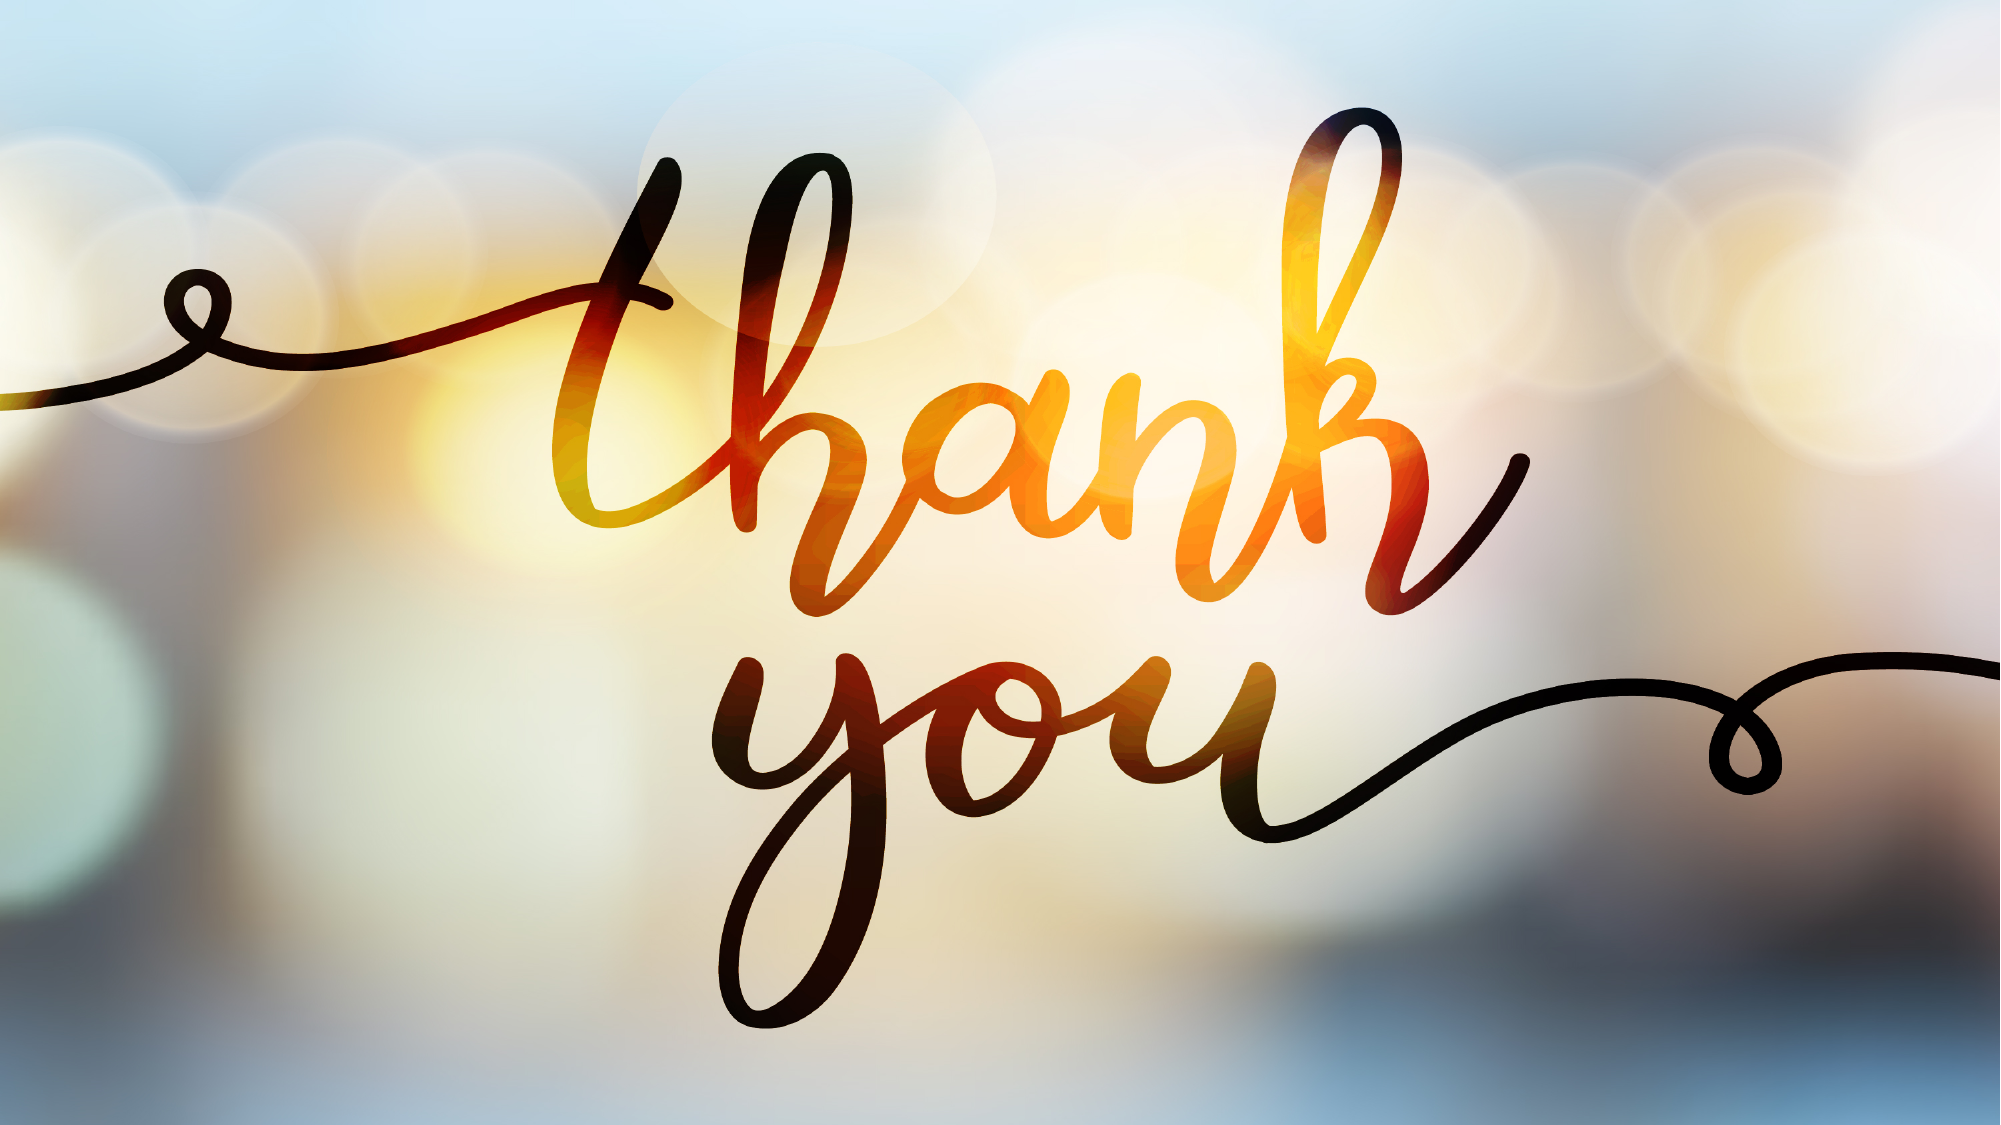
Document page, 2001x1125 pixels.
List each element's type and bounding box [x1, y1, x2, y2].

list [0, 0, 2000, 1125]
